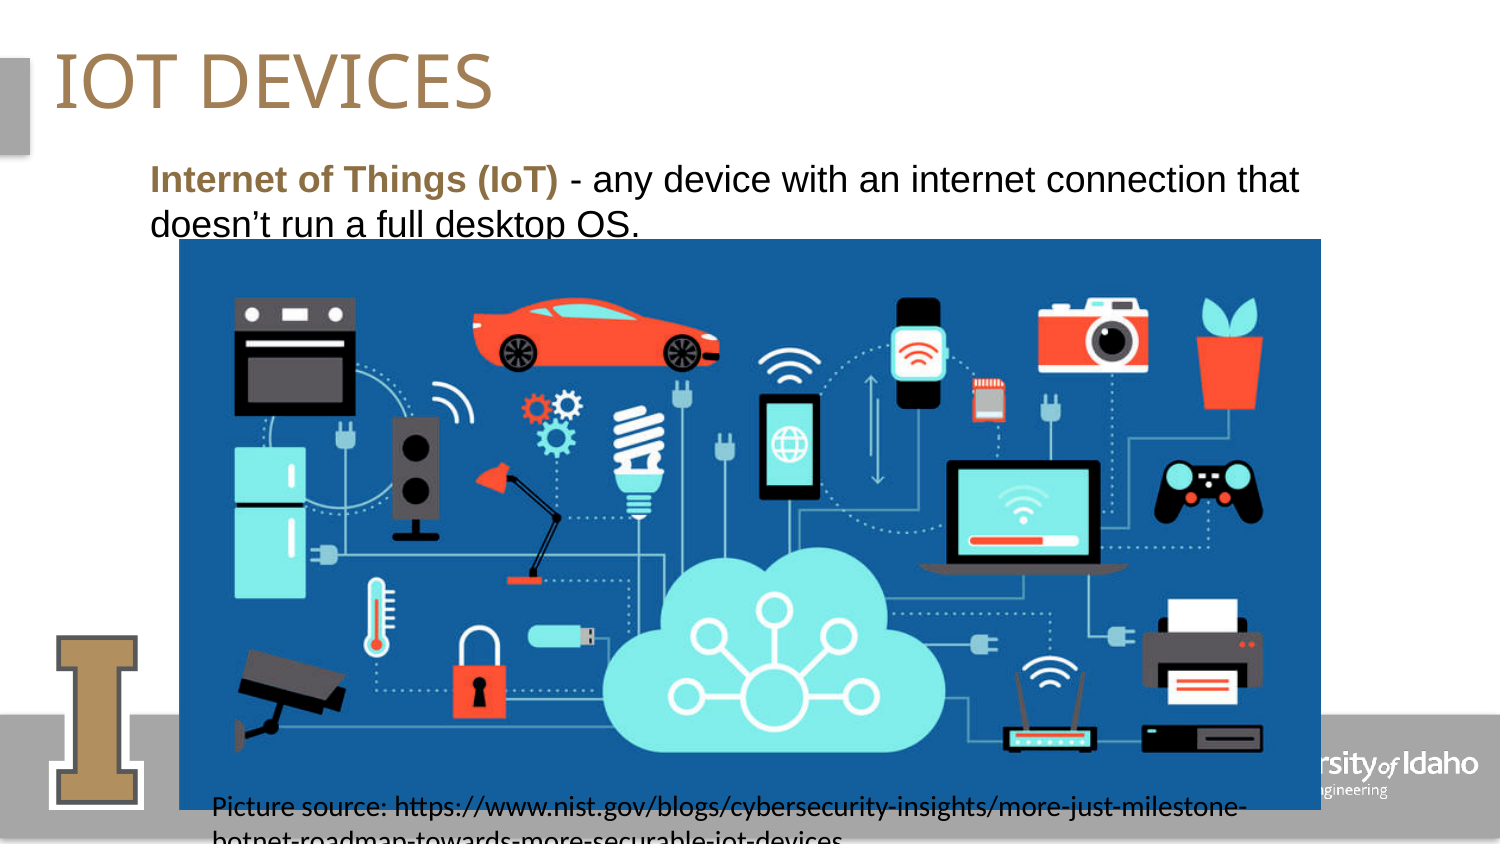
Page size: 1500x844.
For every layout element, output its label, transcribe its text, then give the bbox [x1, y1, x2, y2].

list Internet of Things (IoT) - any device with an internet connection that doesn’t run a full desktop OS. [150, 154, 1405, 697]
picture [179, 239, 1321, 811]
title IoT devices [54, 33, 1405, 128]
text_box Picture source: https://www.nist.gov/blogs/cybersecurity-insights/more-just-milestone-botnet-roadmap-towards-more-securable-iot-devices [197, 818, 1321, 844]
